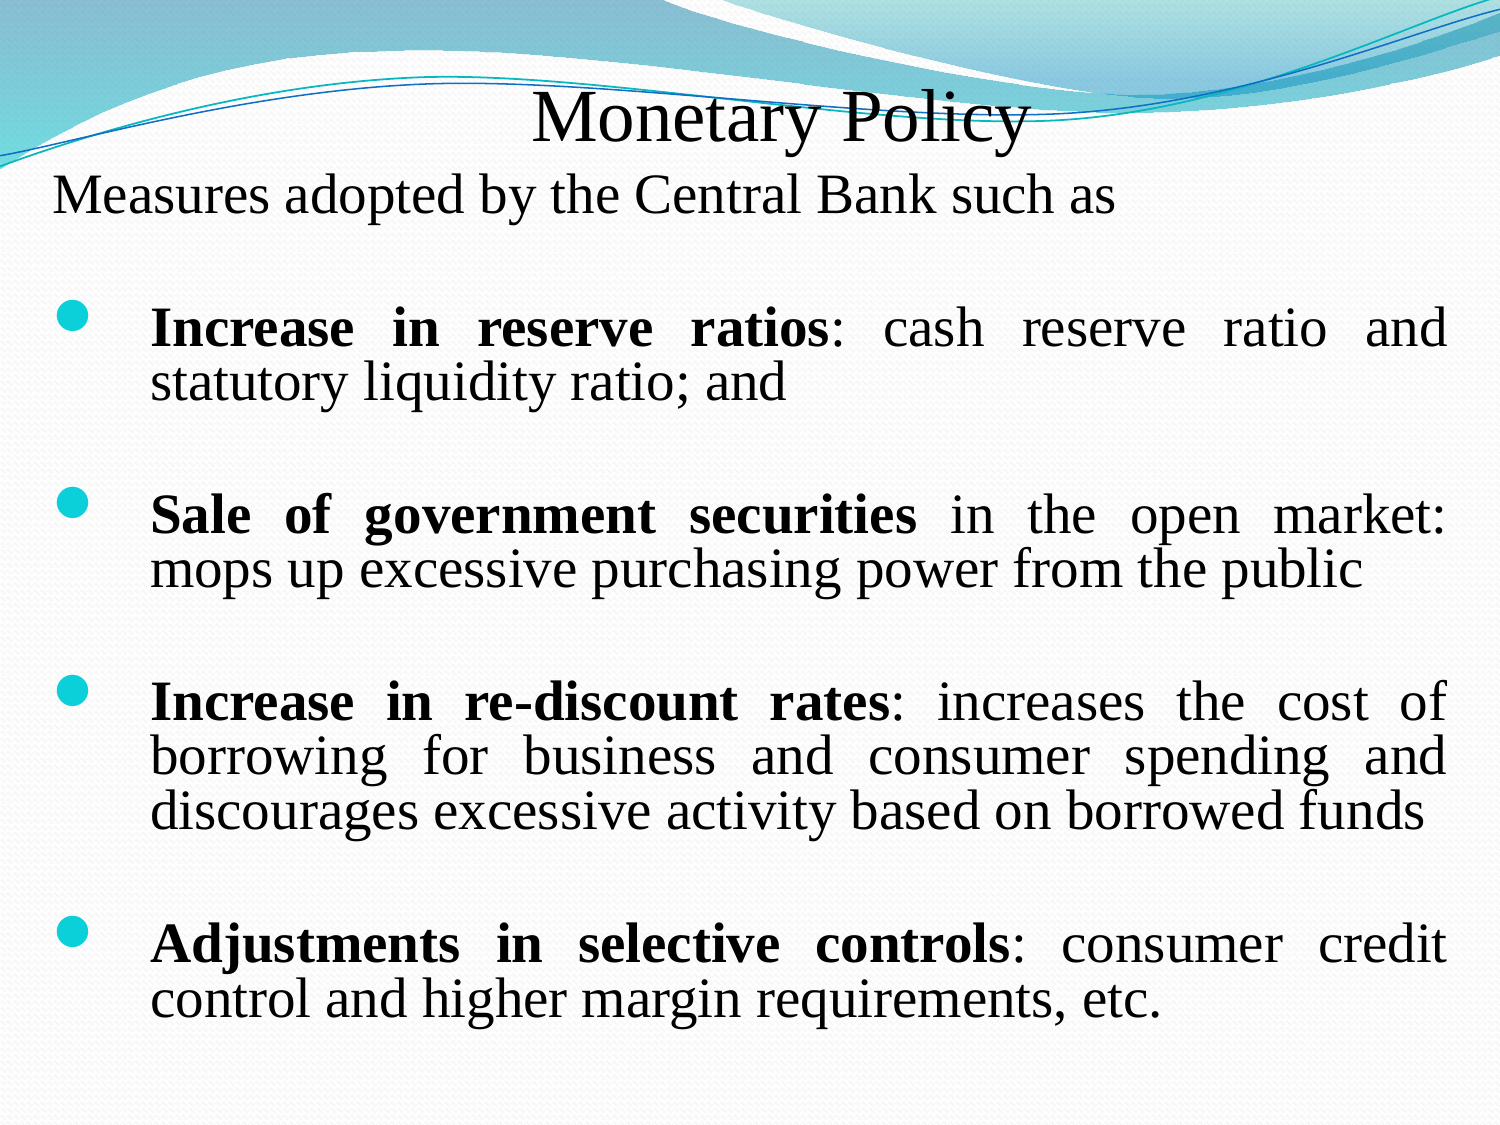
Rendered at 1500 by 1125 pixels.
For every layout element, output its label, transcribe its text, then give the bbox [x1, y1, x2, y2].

title Monetary Policy [174, 0, 1413, 162]
list Measures adopted by the Central Bank such as Increase in reserve ratios: cash reserve ratio and statutory liquidity ratio; and Sale of government securities in the open market: mops up excessive purchasing power from the public Increase in re-discount rates: increases the cost of borrowing for business and consumer spending and discourages excessive activity based on borrowed funds Adjustments in selective controls: consumer credit control and higher margin requirements, etc. [37, 162, 1463, 1088]
